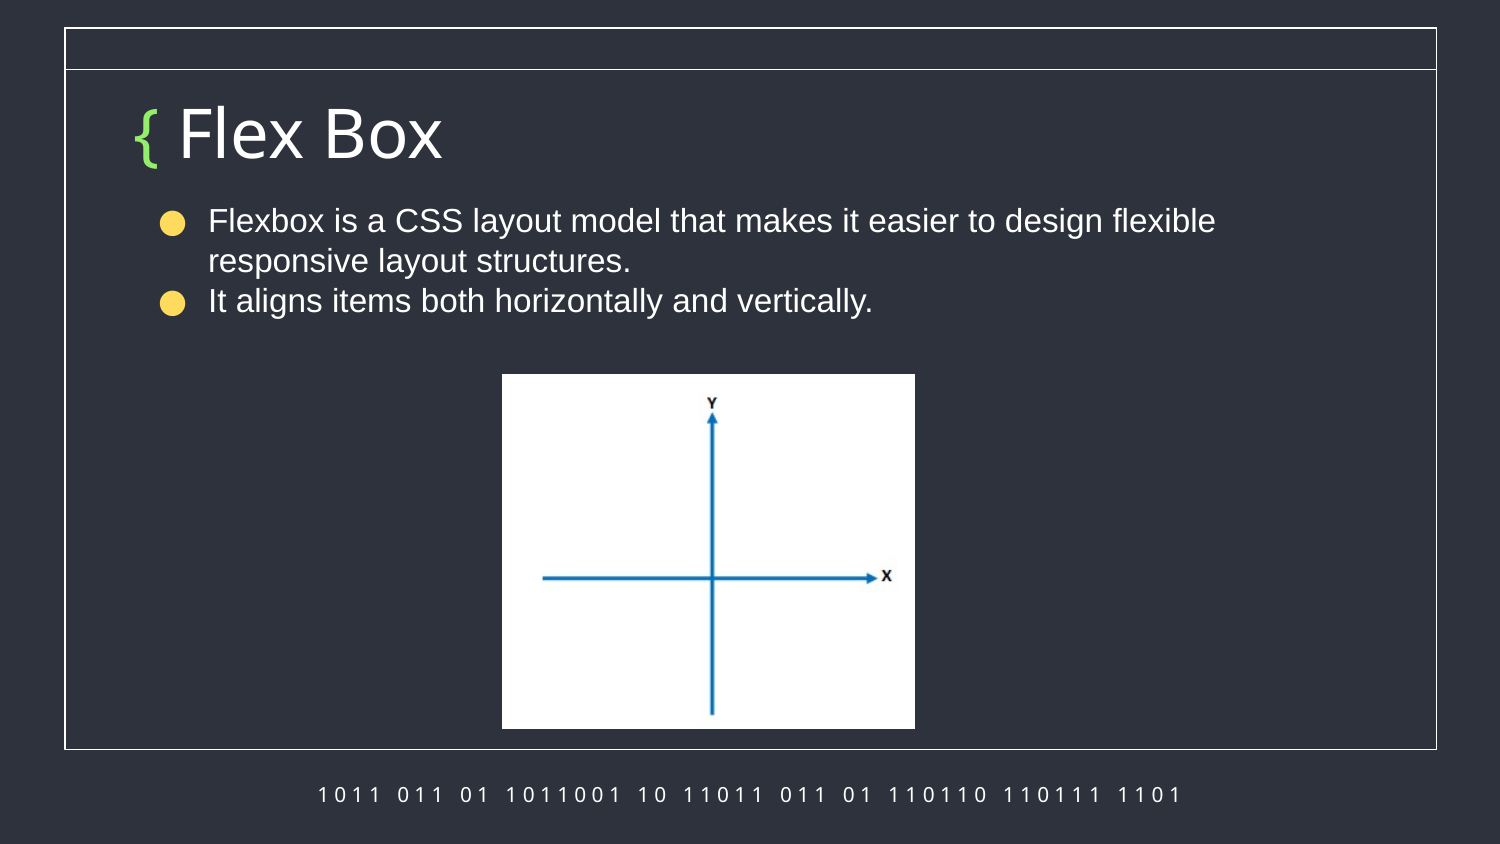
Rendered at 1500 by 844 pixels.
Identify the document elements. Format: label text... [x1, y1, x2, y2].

picture [501, 374, 916, 729]
text_box Flexbox is a CSS layout model that makes it easier to design flexible responsive layout structures. It aligns items both horizontally and vertically. [118, 184, 1242, 375]
title { Flex Box [118, 75, 1382, 170]
